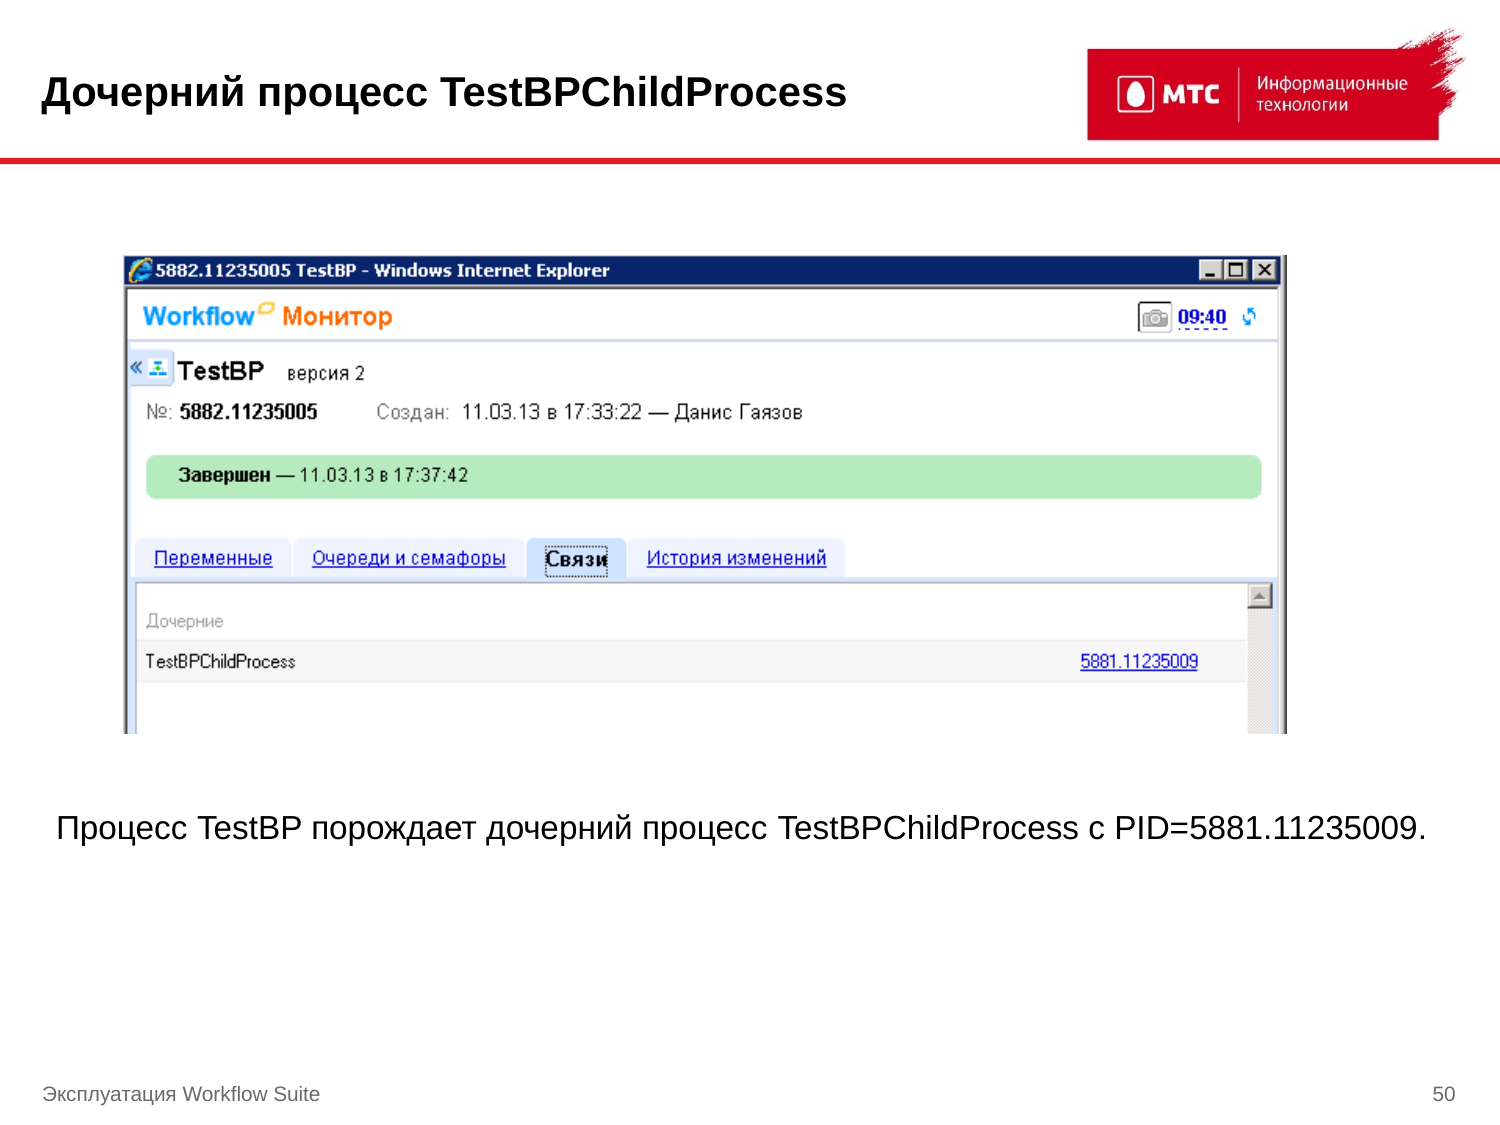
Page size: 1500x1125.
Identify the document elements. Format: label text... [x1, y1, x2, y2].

picture [1306, 19, 1475, 149]
slide_number 50 [1390, 1070, 1456, 1106]
title Дочерний процесс TestBPChildProcess [40, 18, 1306, 162]
picture [123, 255, 1287, 734]
text_box Процесс TestBP порождает дочерний процесс TestBPChildProcess c PID=5881.11235009. [41, 798, 1459, 905]
footer Эксплуатация Workflow Suite [41, 1070, 1377, 1107]
